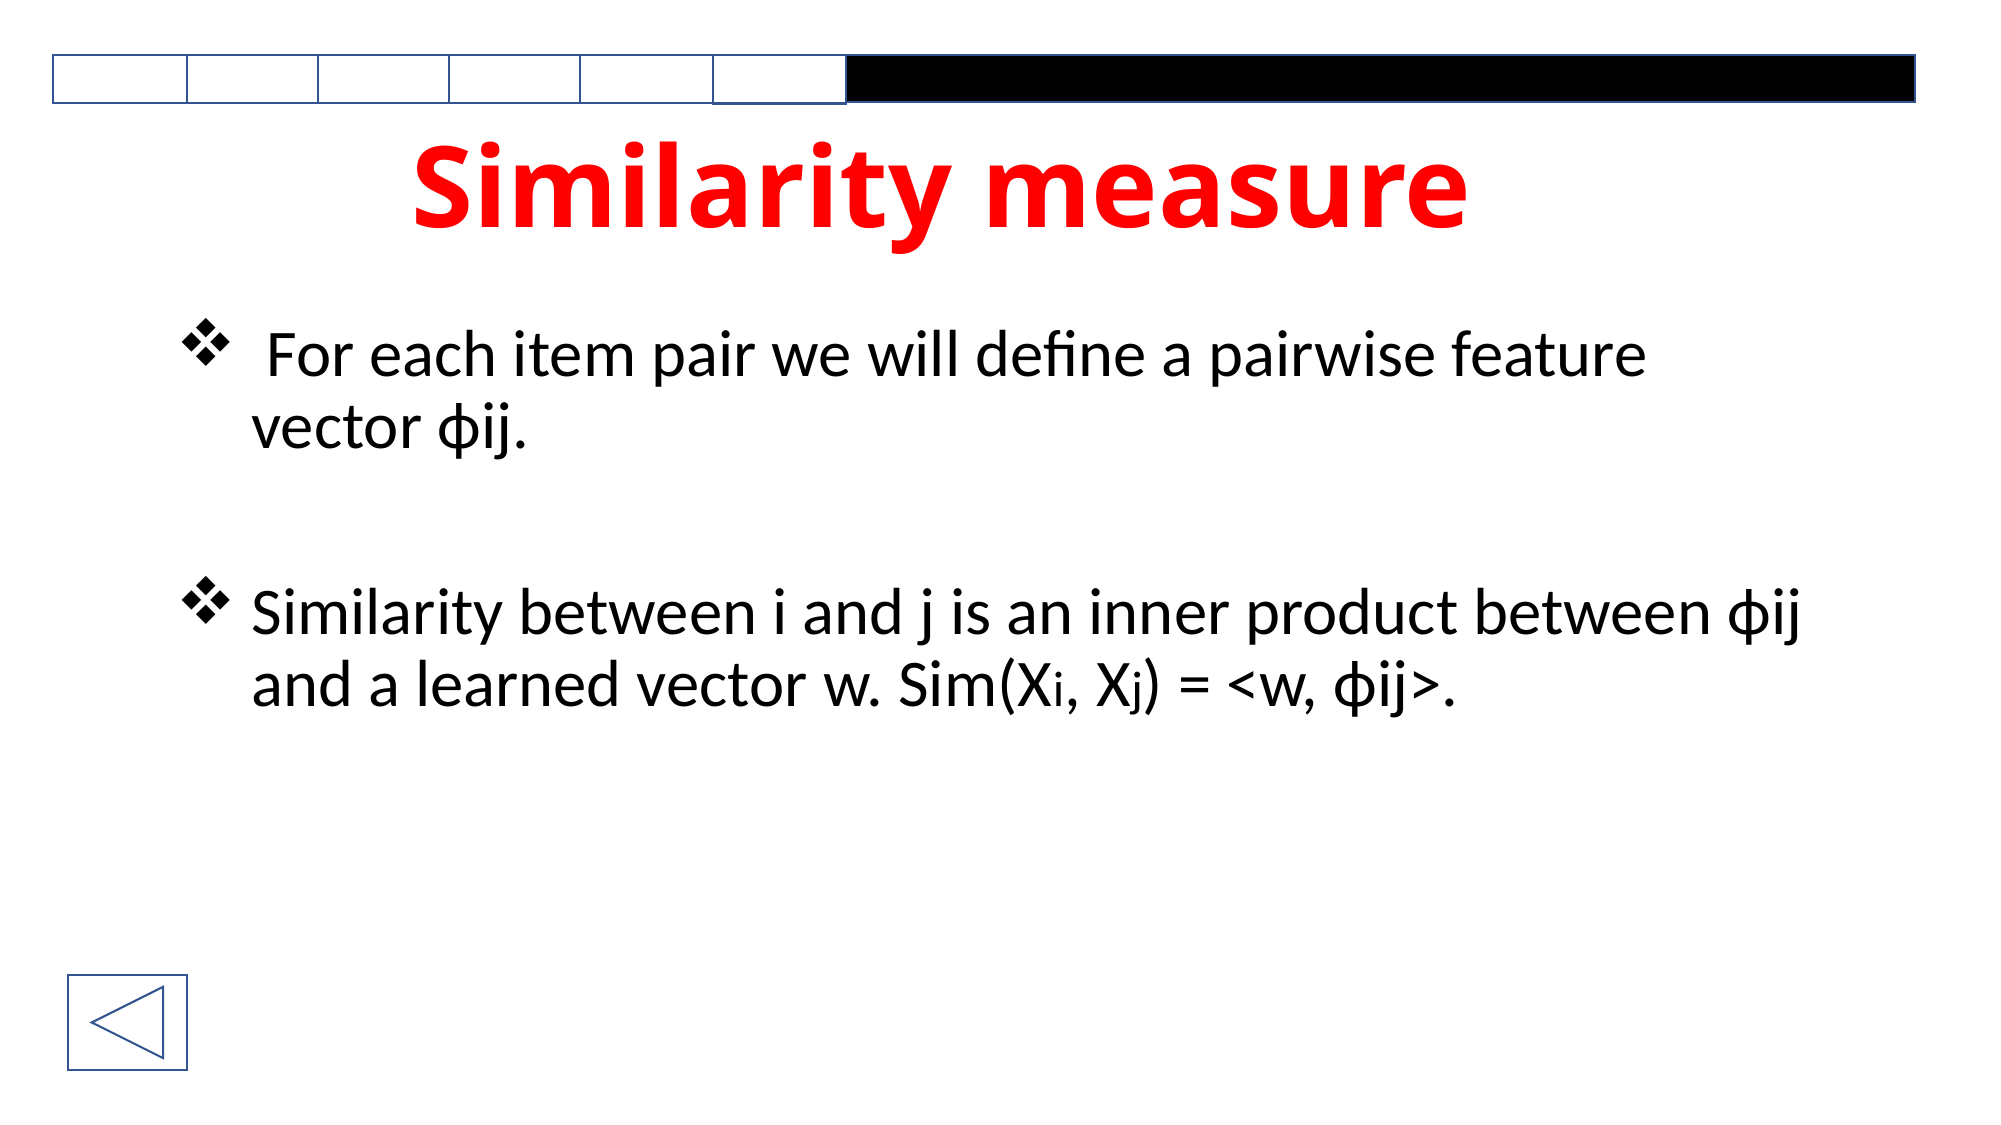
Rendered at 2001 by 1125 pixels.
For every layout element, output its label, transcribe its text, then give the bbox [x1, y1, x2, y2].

text_box [712, 54, 847, 105]
text_box [579, 54, 712, 104]
text_box [847, 54, 1916, 103]
text_box [52, 54, 186, 104]
text_box [448, 54, 579, 104]
subtitle For each item pair we will define a pairwise feature vector ϕij. Similarity between i and j is an inner product between ϕij and a learned vector w. Sim(Xi, Xj) = <w, ϕij>. [161, 311, 1839, 989]
text_box [67, 974, 188, 1071]
text_box [186, 54, 317, 104]
title Similarity measure [102, 83, 1781, 259]
text_box [317, 54, 448, 104]
